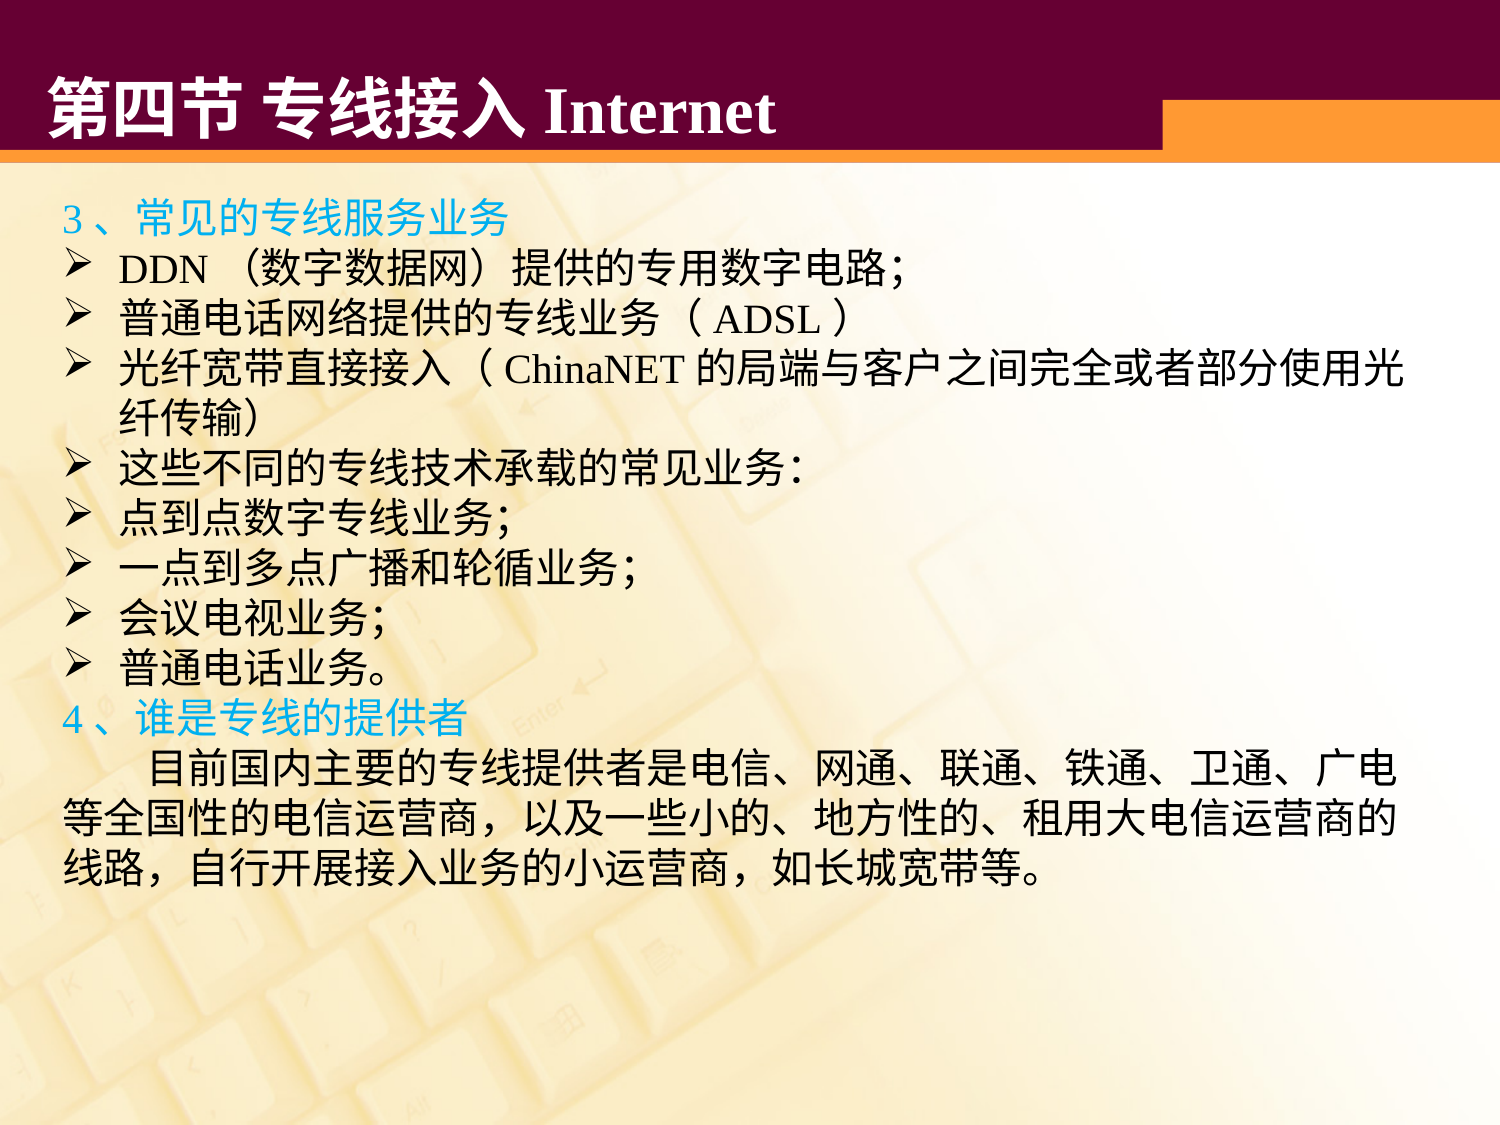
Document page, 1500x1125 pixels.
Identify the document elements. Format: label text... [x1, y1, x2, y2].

list 3、常见的专线服务业务 DDN（数字数据网）提供的专用数字电路； 普通电话网络提供的专线业务（ADSL） 光纤宽带直接接入（ChinaNET的局端与客户之间完全或者部分使用光纤传输） 这些不同的专线技术承载的常见业务： 点到点数字专线业务； 一点到多点广播和轮循业务； 会议电视业务； 普通电话业务。 4、谁是专线的提供者 目前国内主要的专线提供者是电信、网通、联通、铁通、卫通、广电等全国性的电信运营商，以及一些小的、地方性的、租用大电信运营商的线路，自行开展接入业务的小运营商，如长城宽带等。 [47, 184, 1447, 1106]
picture [0, 163, 1500, 1125]
title 第四节 专线接入Internet [29, 50, 1338, 164]
